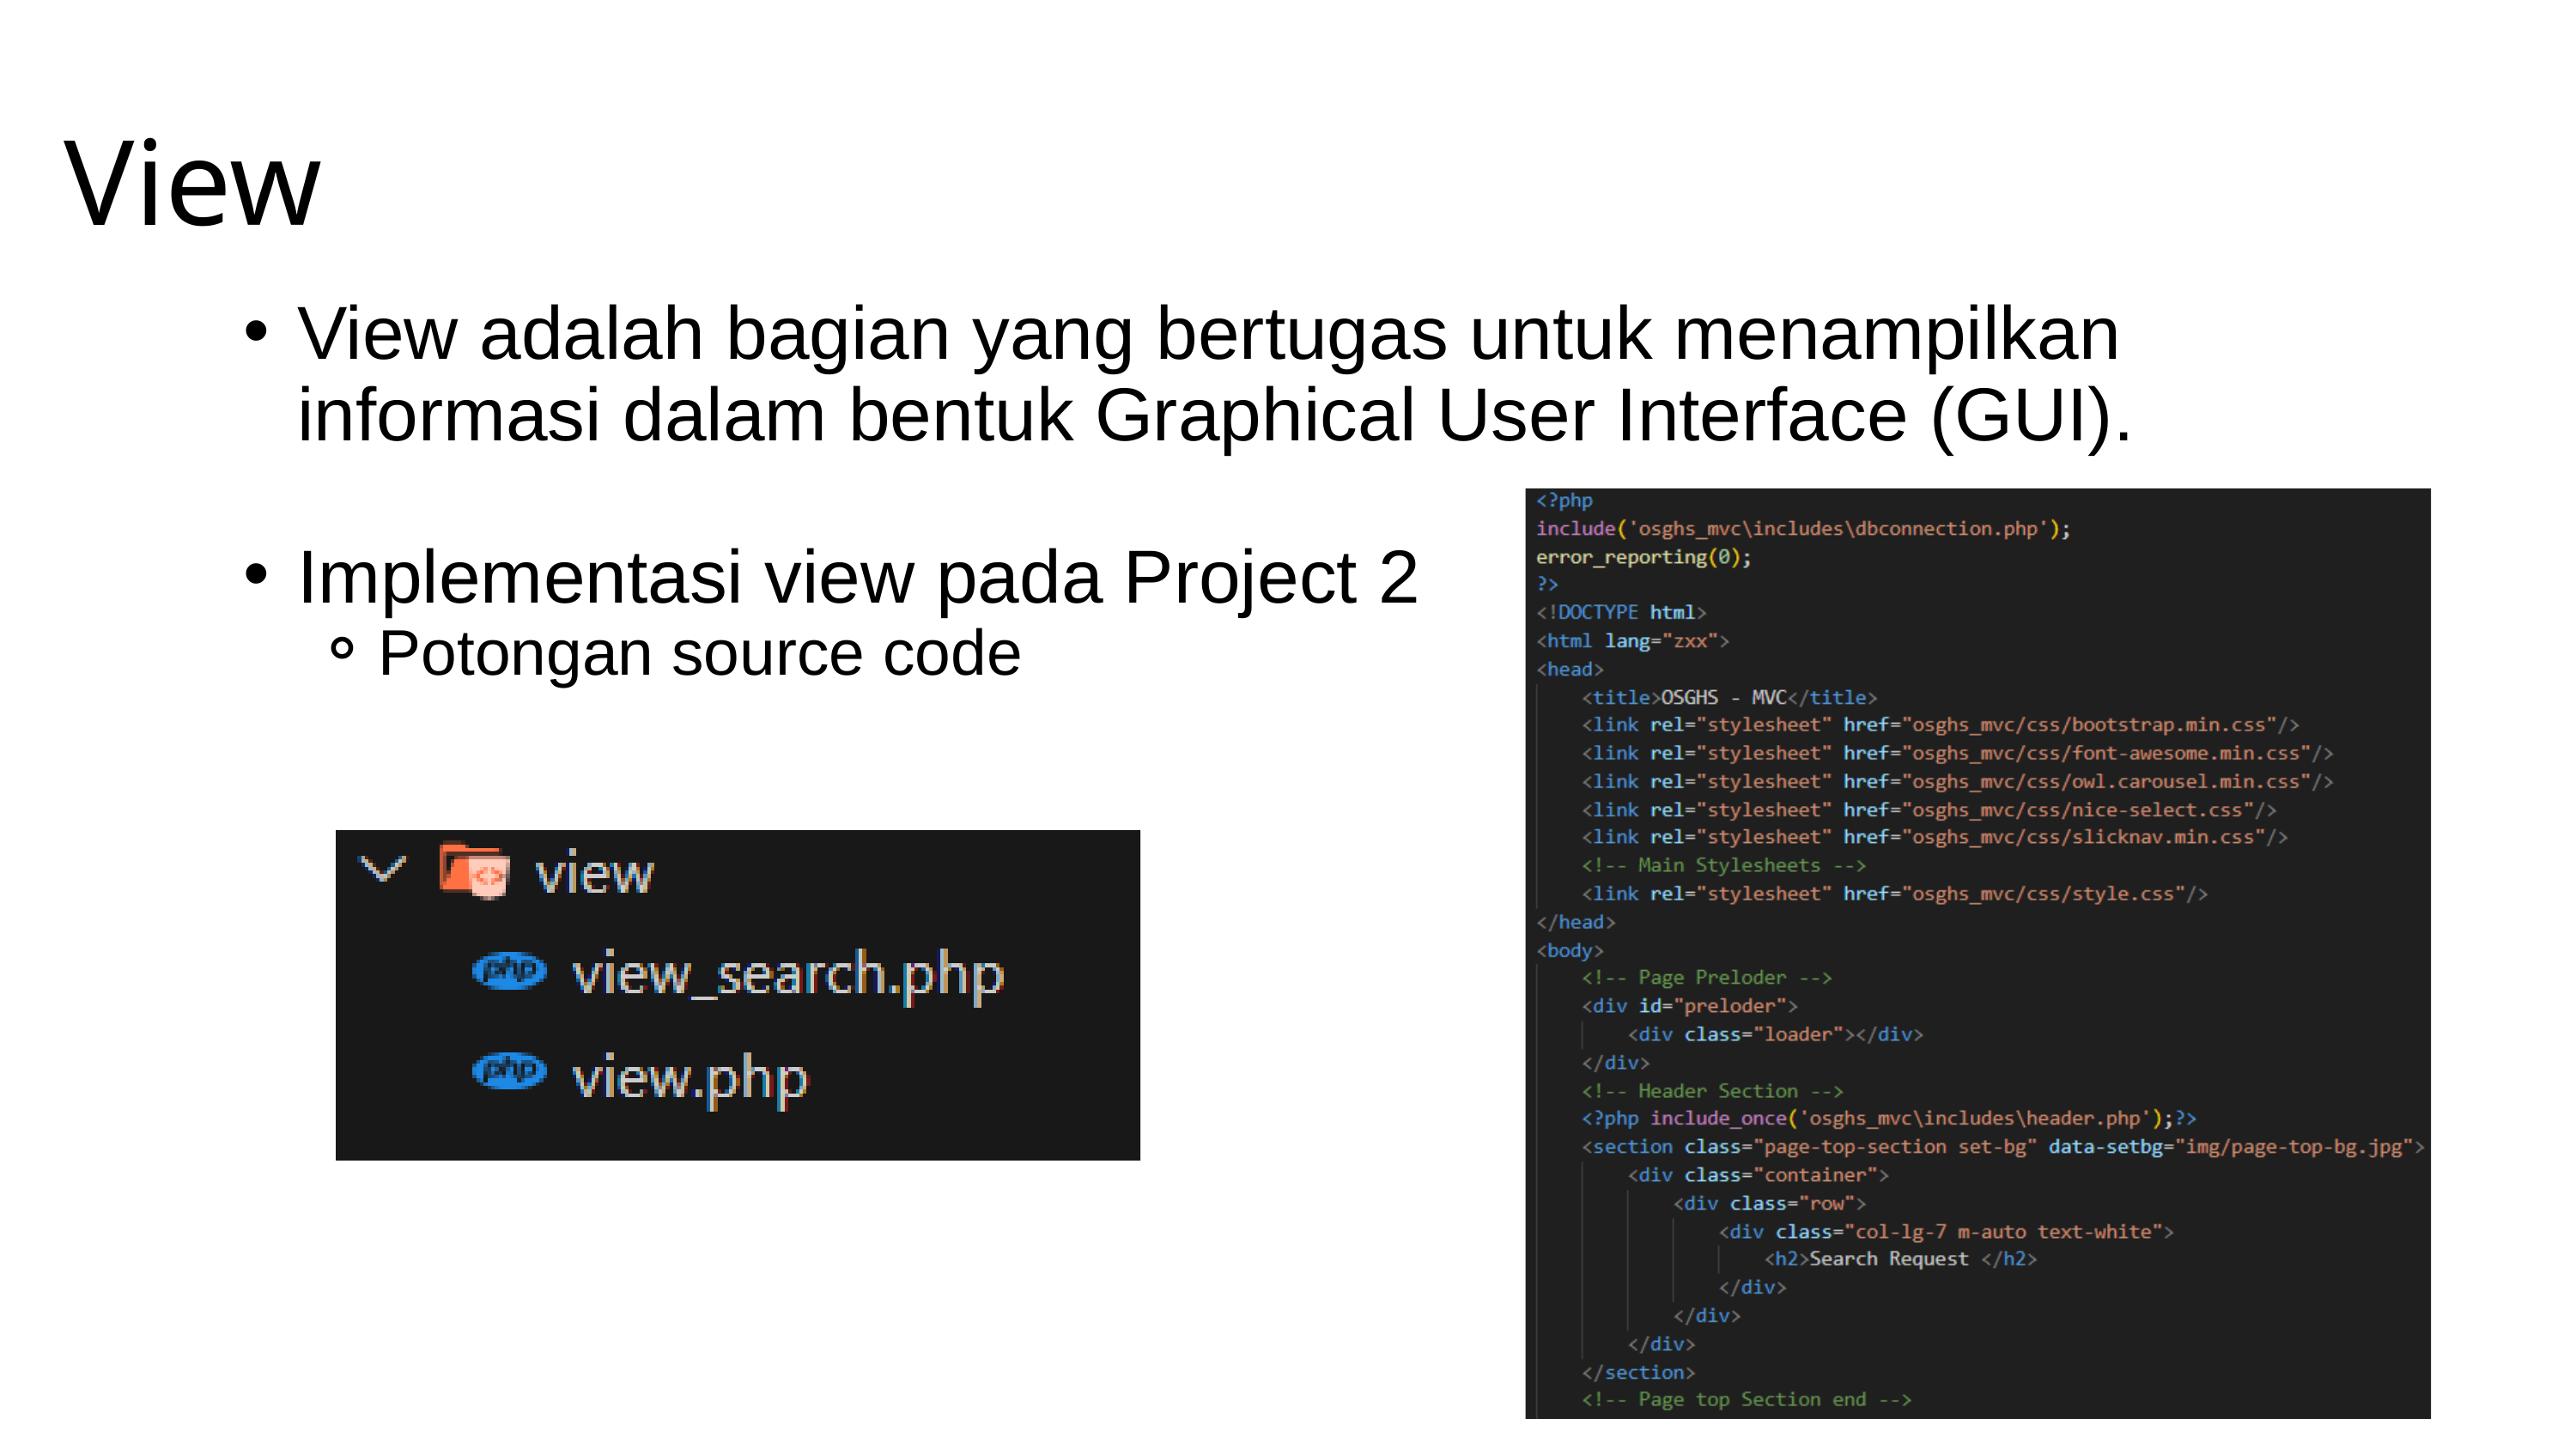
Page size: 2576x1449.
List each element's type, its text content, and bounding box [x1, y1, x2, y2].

text_box [336, 830, 1141, 1161]
text_box [1525, 488, 2432, 1419]
text_box View [64, 121, 2261, 249]
text_box View adalah bagian yang bertugas untuk menampilkan informasi dalam bentuk Graphical User Interface (GUI). Implementasi view pada Project 2 Potongan source code [190, 293, 2386, 688]
